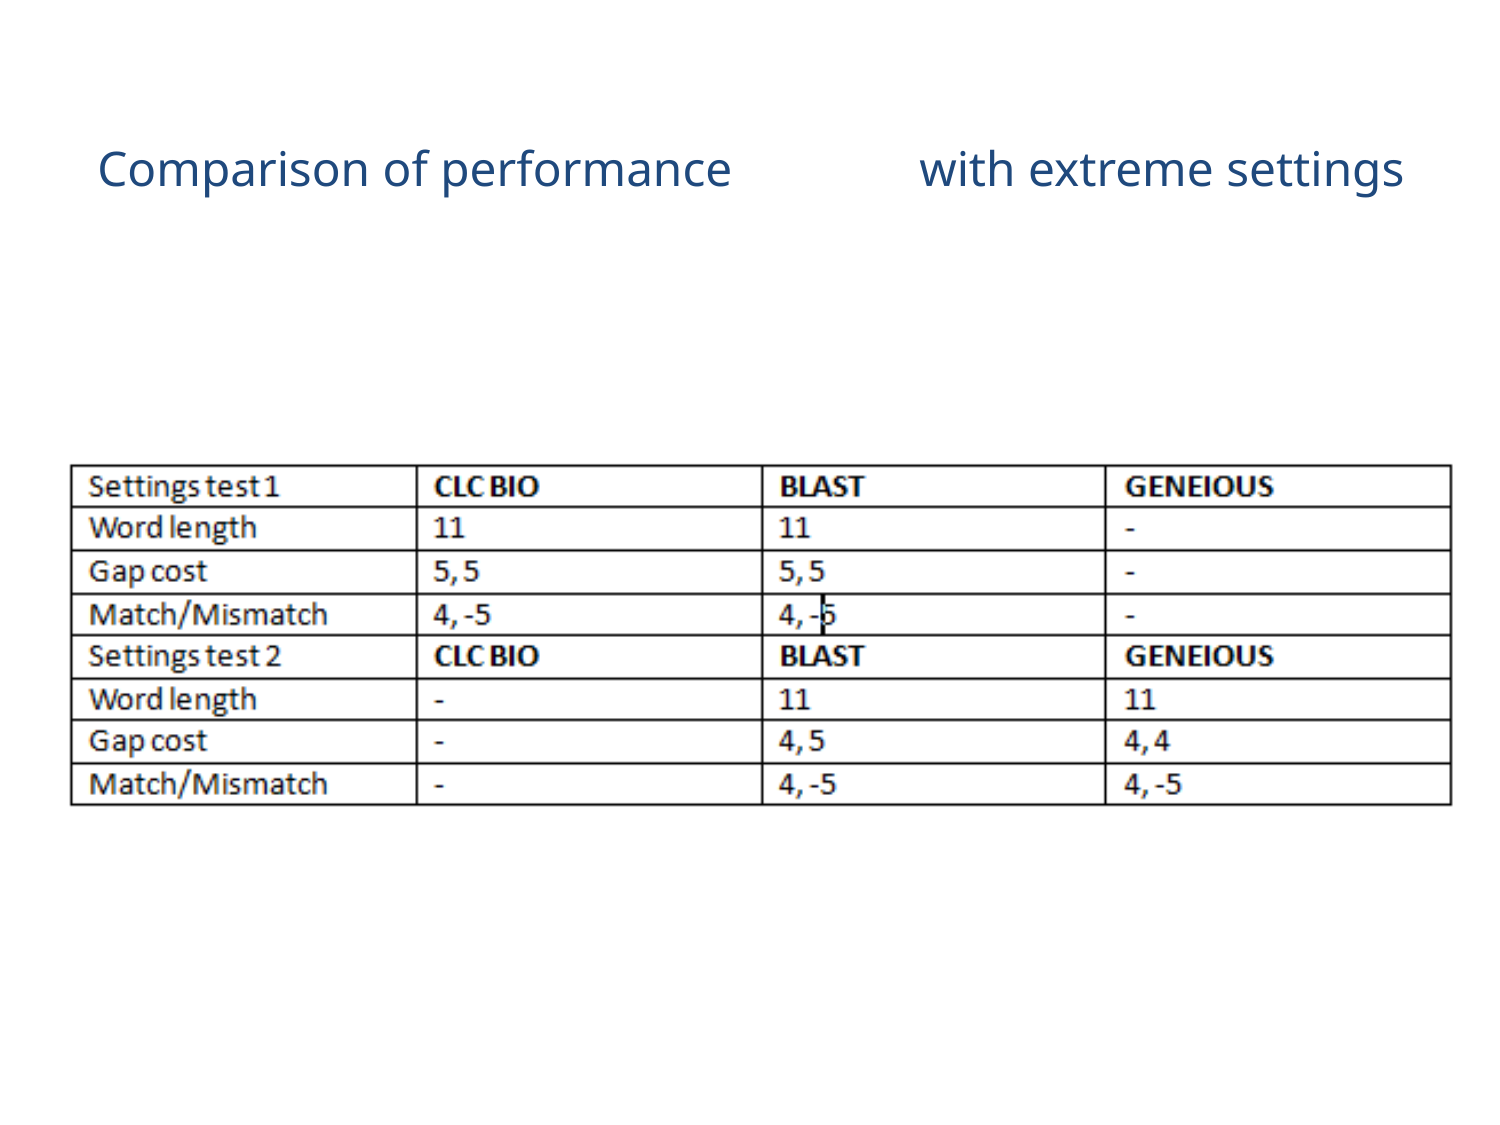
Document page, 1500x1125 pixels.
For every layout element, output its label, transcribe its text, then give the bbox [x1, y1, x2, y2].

picture [64, 455, 1456, 811]
title Comparison of performance with extreme settings [76, 101, 1427, 290]
